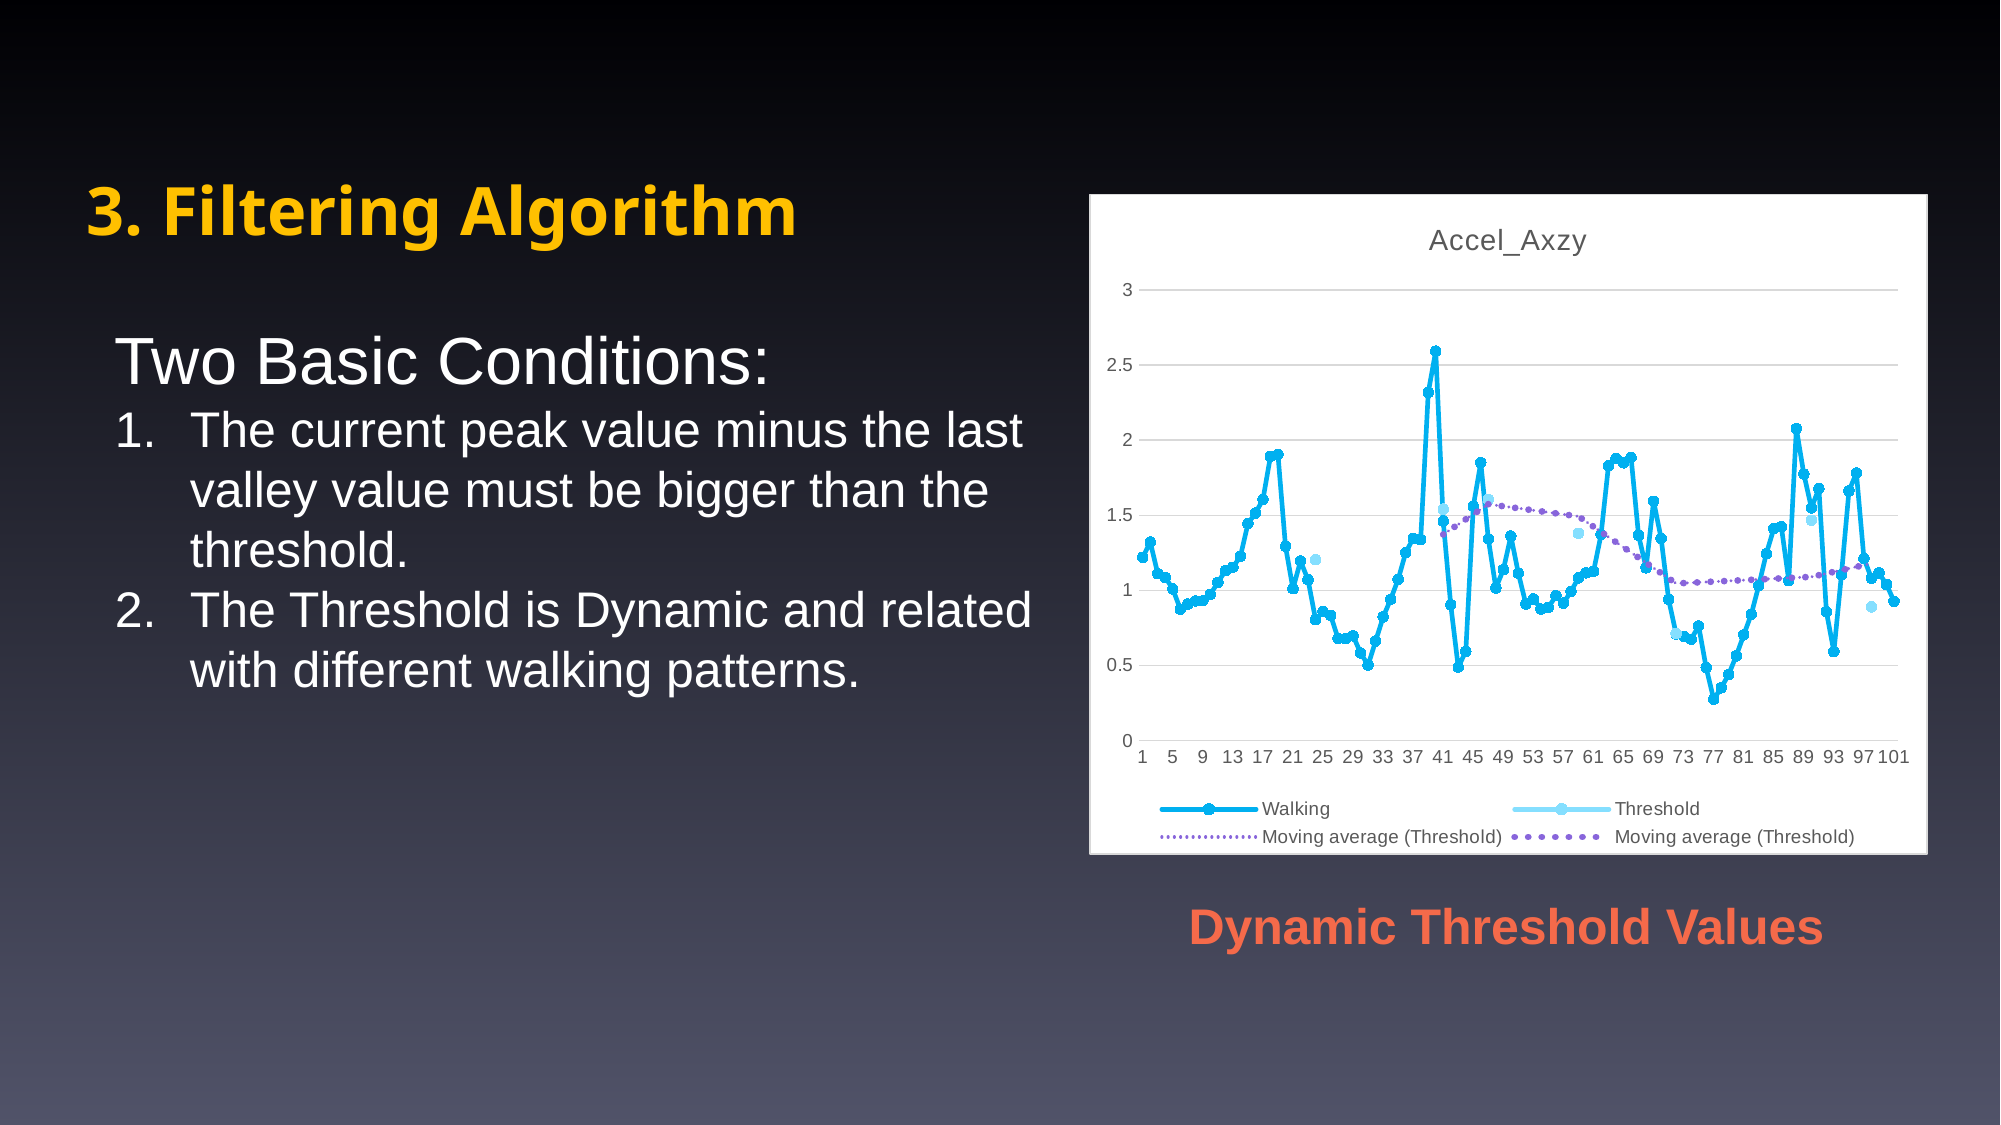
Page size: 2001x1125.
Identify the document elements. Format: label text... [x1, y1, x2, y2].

text_box Two Basic Conditions: The current peak value minus the last valley value must be bigger than the threshold. The Threshold is Dynamic and related with different walking patterns. [100, 310, 1088, 705]
chart [1088, 193, 1929, 855]
text_box 3. Filtering Algorithm [71, 137, 815, 257]
text_box Dynamic Threshold Values [1089, 893, 1924, 963]
